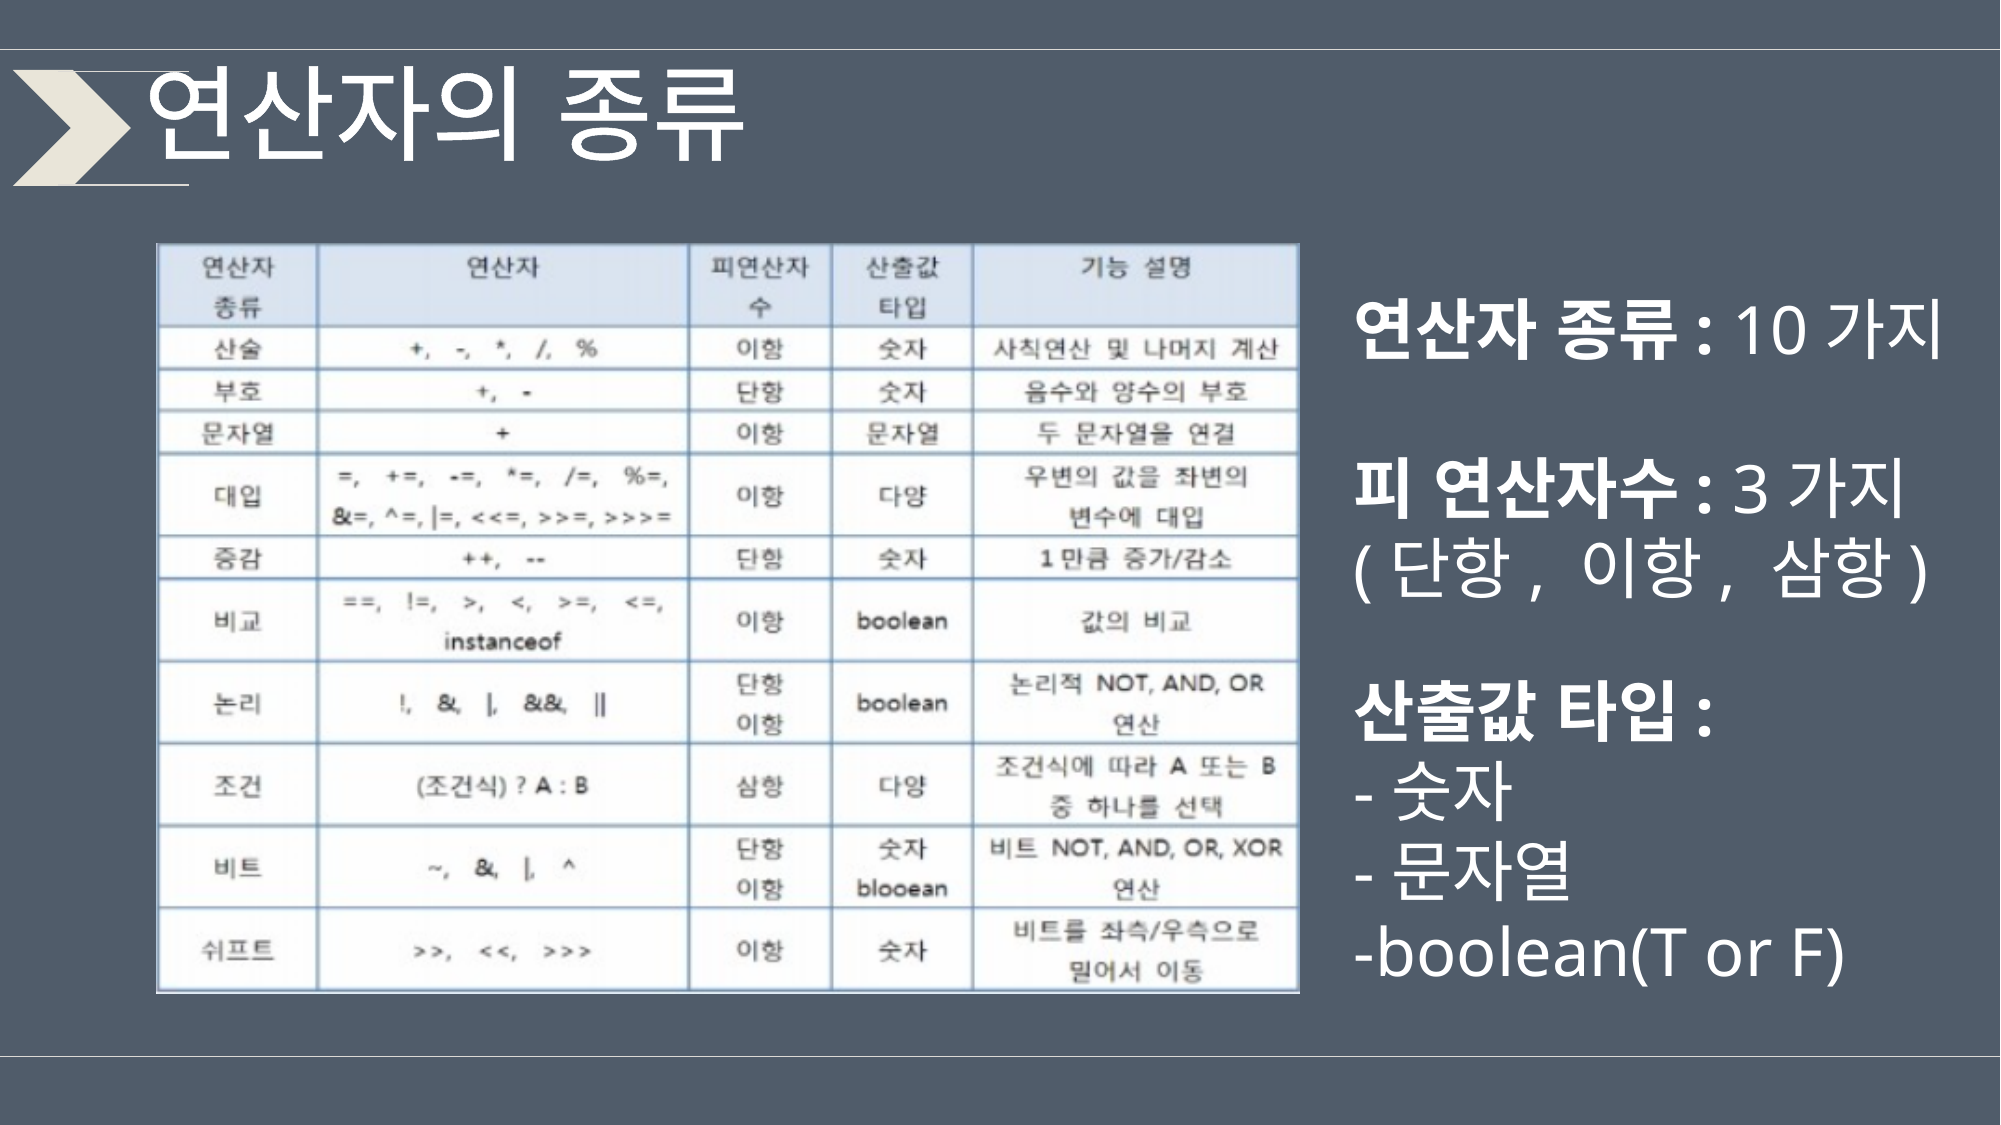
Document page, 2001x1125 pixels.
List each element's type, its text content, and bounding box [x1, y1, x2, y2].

text_box 연산자 종류: 10가지 [1338, 280, 2000, 375]
text_box 피 연산자수: 3가지 (단항, 이항, 삼항) [1338, 439, 2000, 615]
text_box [15, 70, 189, 185]
picture [156, 243, 1300, 994]
text_box 연산자의 종류 [128, 50, 764, 181]
text_box 산출값 타입: -숫자 -문자열 -boolean(T or F) [1338, 662, 2000, 997]
text_box 연산자의 종류 [128, 41, 764, 49]
